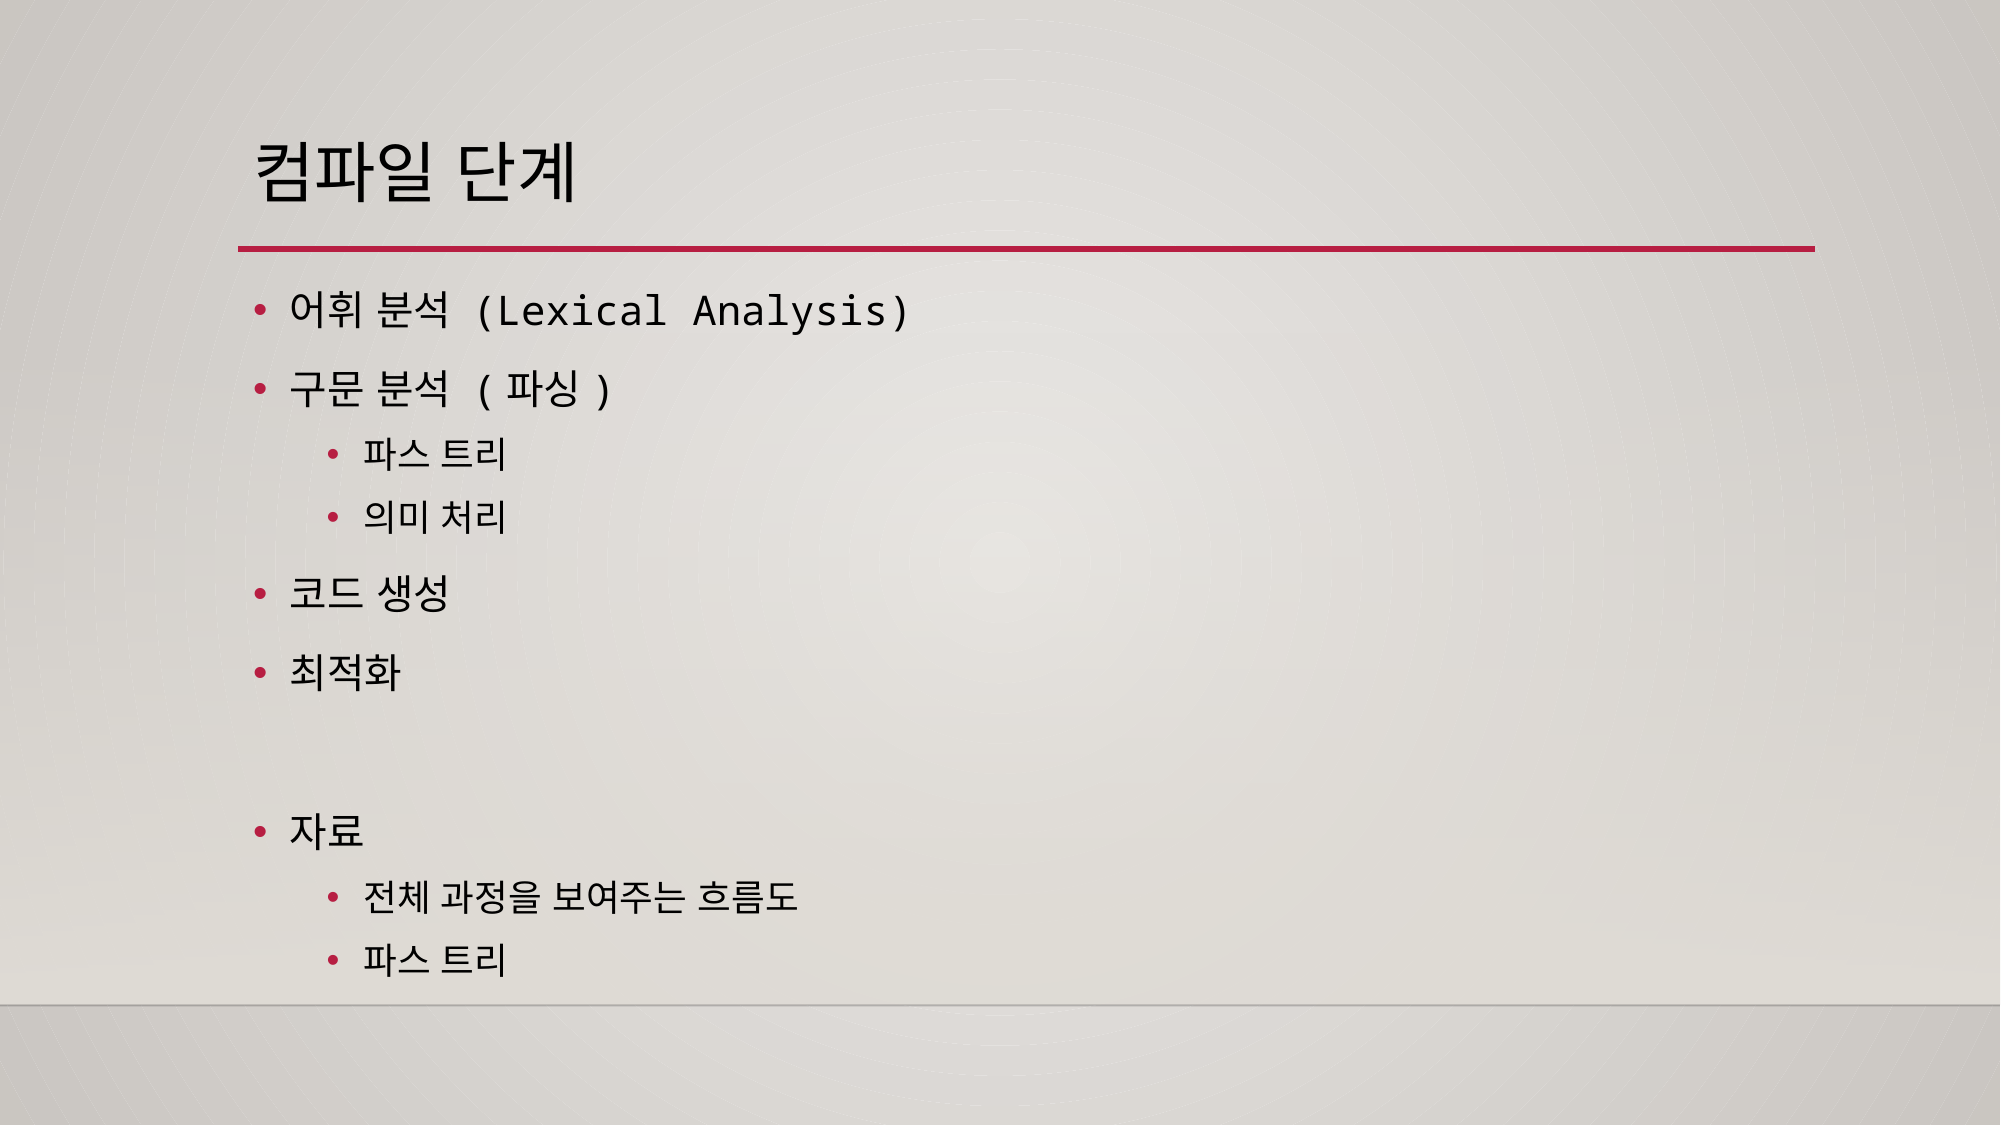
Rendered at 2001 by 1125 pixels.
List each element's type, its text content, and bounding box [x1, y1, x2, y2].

title 컴파일 단계 [238, 131, 1814, 244]
list 어휘 분석 (Lexical Analysis) 구문 분석 (파싱) 파스 트리 의미 처리 코드 생성 최적화 자료 전체 과정을 보여주는 흐름도 파스 트리 [238, 267, 1814, 993]
